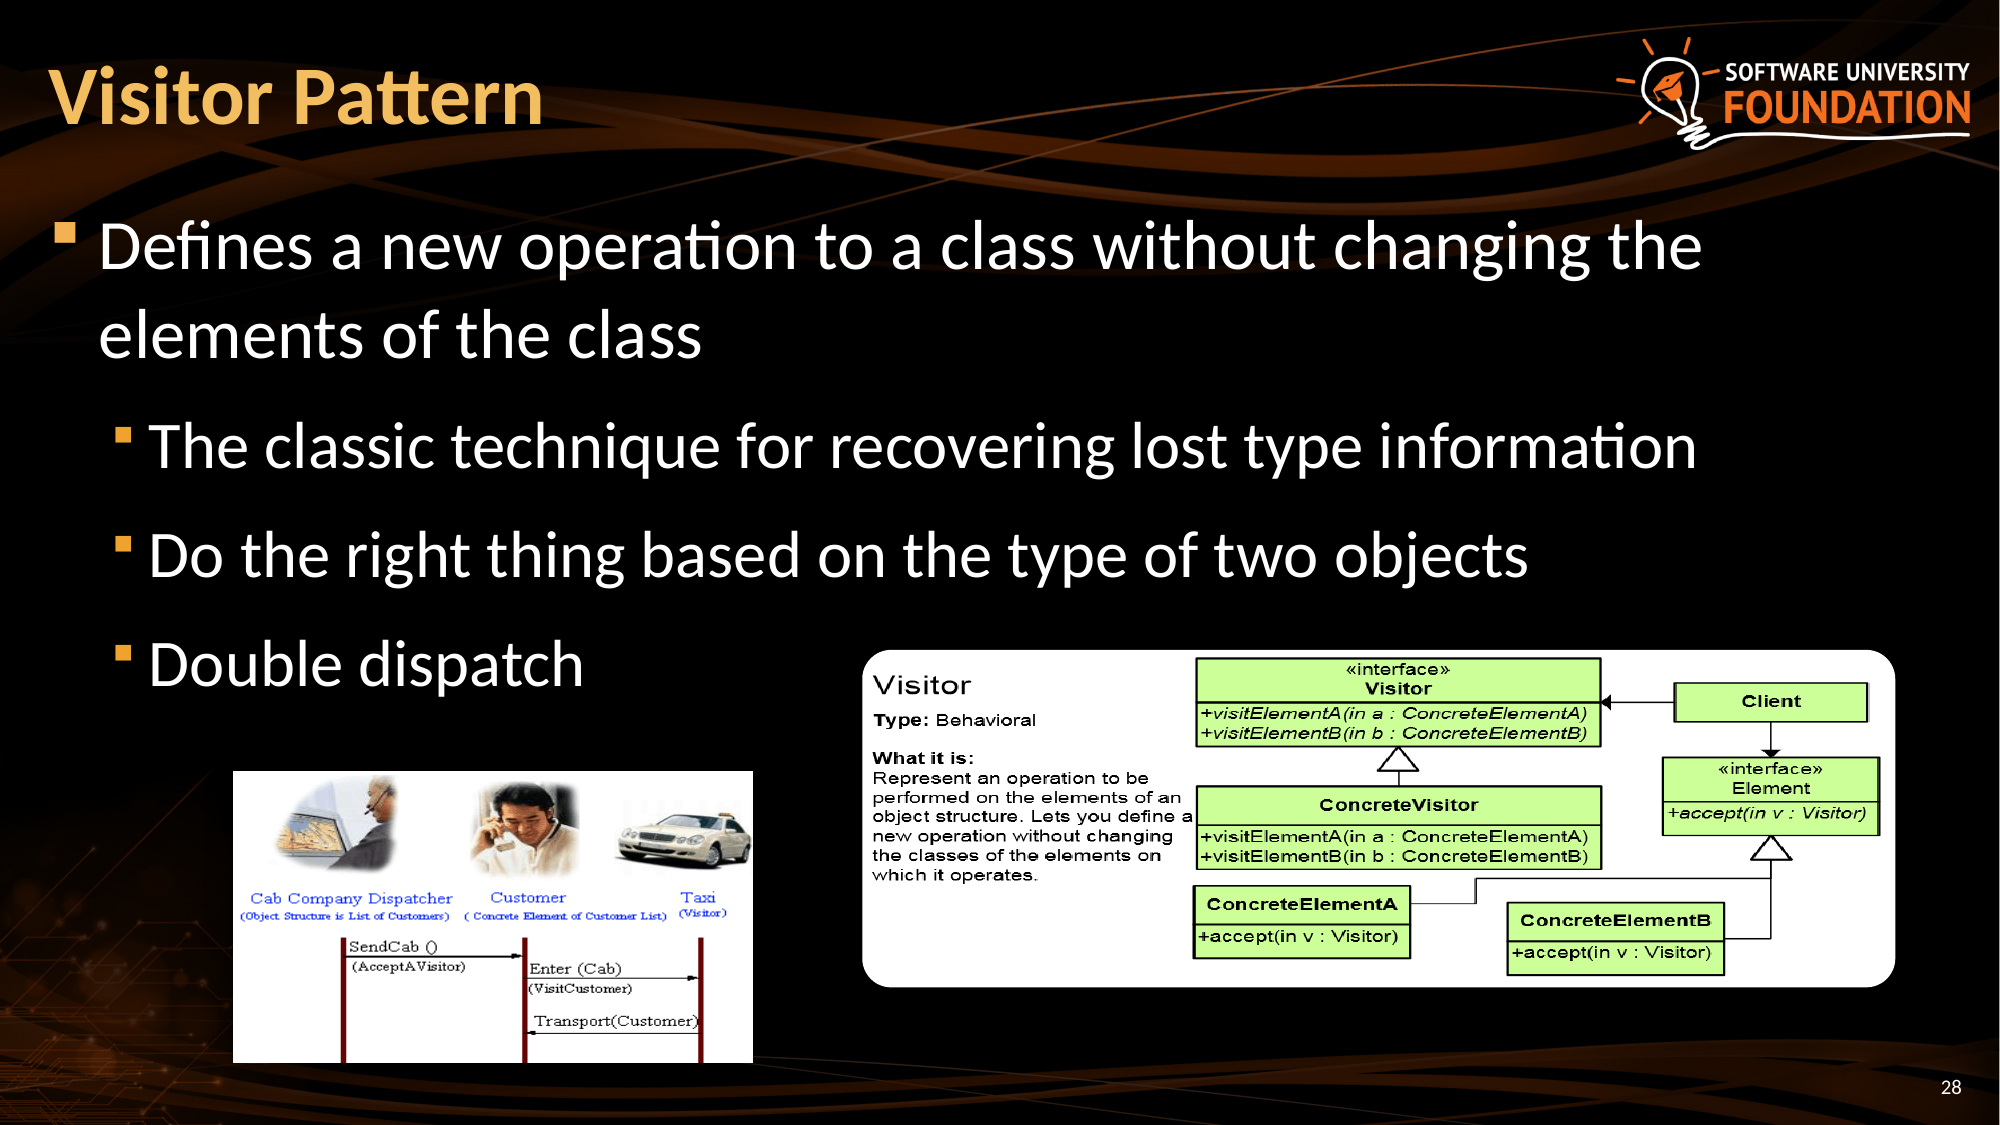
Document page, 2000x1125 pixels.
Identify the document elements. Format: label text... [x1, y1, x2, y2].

title Visitor Pattern [30, 6, 1602, 189]
list Defines a new operation to a class without changing the elements of the class The classic technique for recovering lost type information Do the right thing based on the type of two objects Double dispatch [31, 188, 1968, 1103]
picture [0, 0, 2000, 1125]
